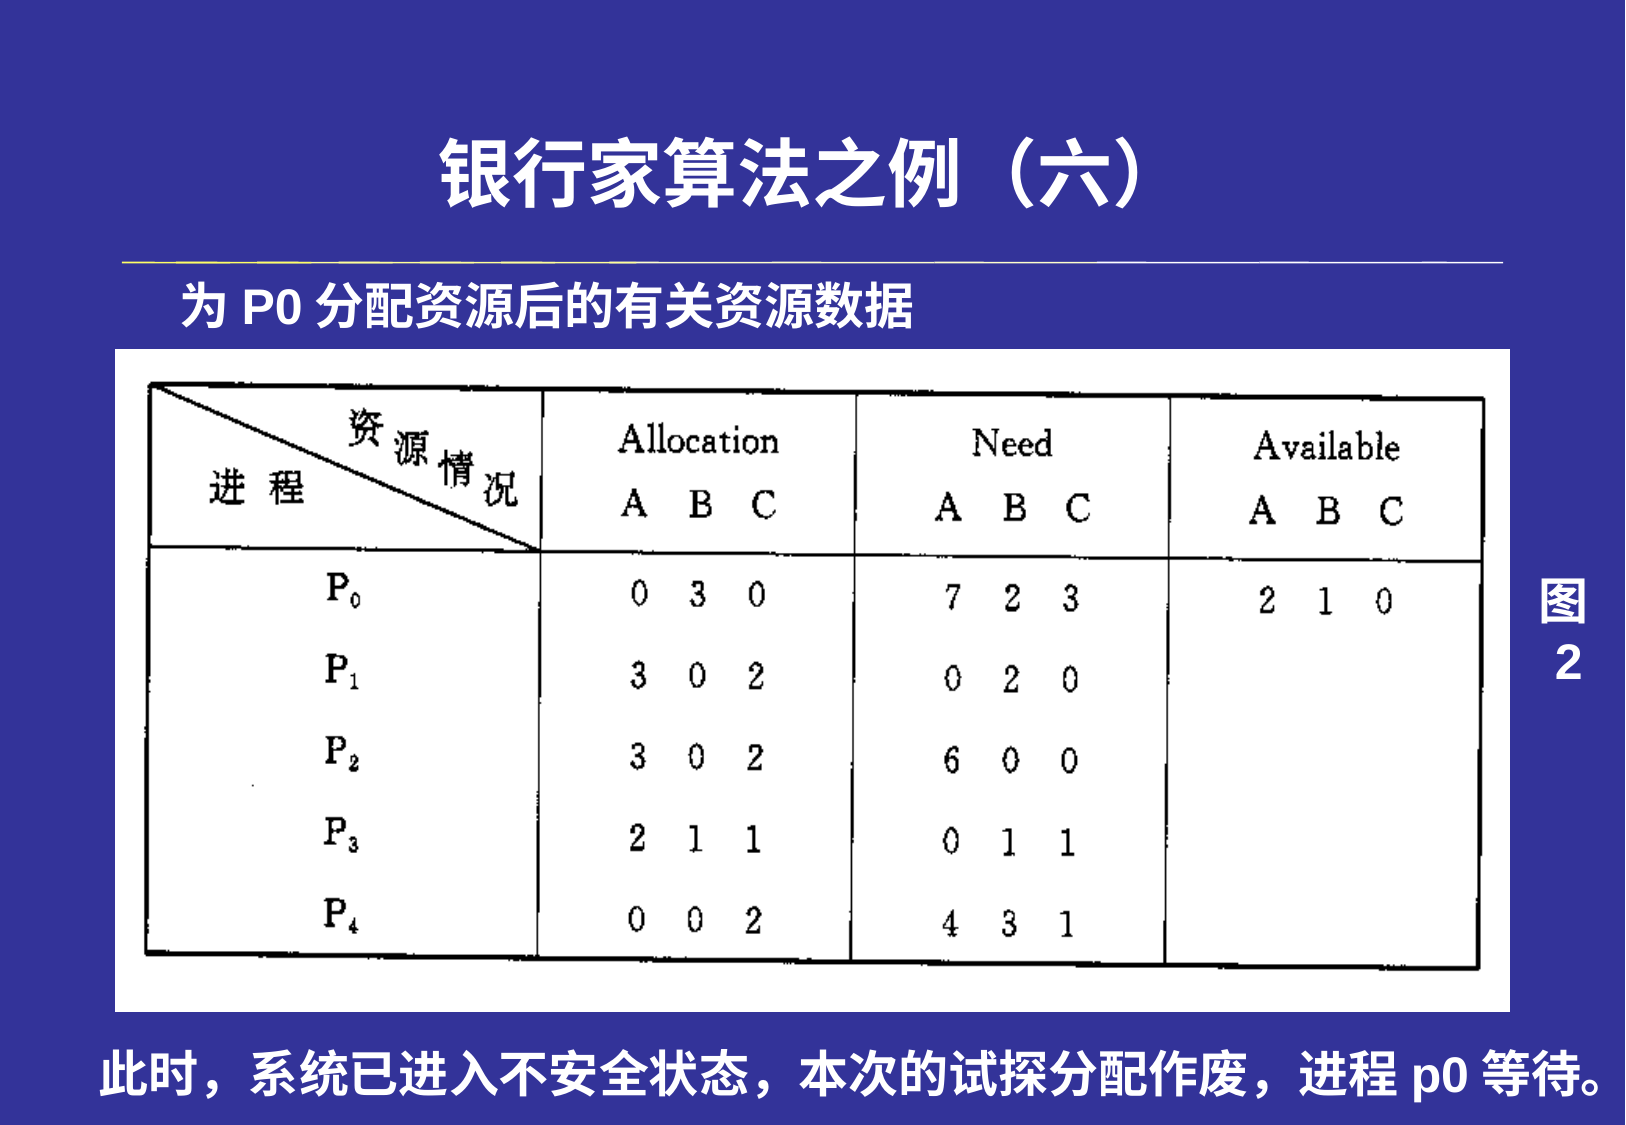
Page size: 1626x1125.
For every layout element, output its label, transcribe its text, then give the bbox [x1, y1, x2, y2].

text_box 此时，系统已进入不安全状态，本次的试探分配作废，进程p0等待。 [84, 1034, 1625, 1110]
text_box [115, 349, 1510, 1012]
title 银行家算法之例（六） [121, 78, 1504, 266]
text_box 图 2 [1523, 562, 1615, 698]
text_box 为P0分配资源后的有关资源数据 [164, 267, 930, 342]
